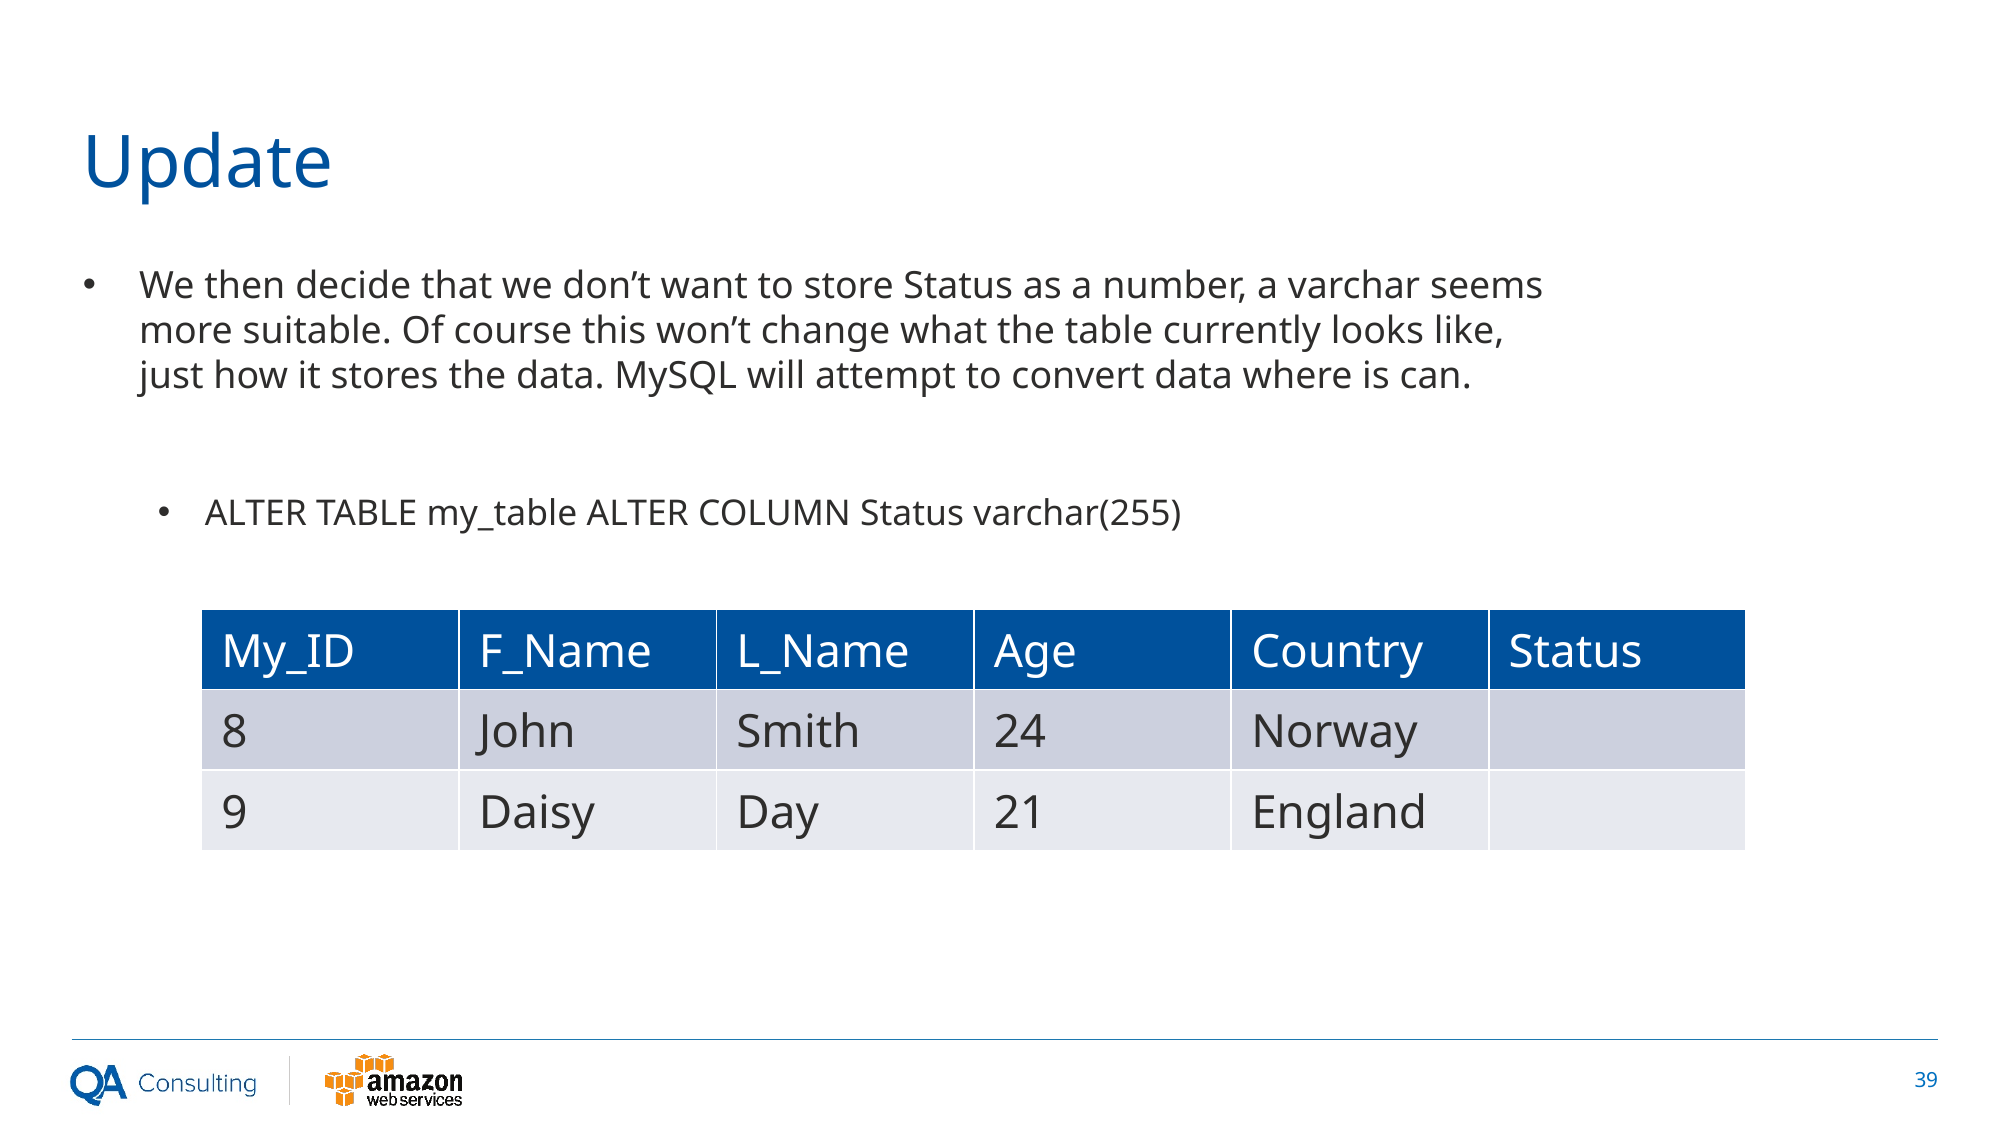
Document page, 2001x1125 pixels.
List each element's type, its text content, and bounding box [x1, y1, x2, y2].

table_cell Day [717, 771, 973, 850]
table_header My_ID [202, 610, 458, 689]
table_cell 21 [975, 771, 1230, 850]
table_header F_Name [460, 610, 716, 689]
table_cell Smith [717, 690, 973, 769]
table_cell Norway [1232, 690, 1488, 769]
table_header Status [1490, 610, 1745, 689]
picture [325, 1054, 462, 1106]
table_header Country [1232, 610, 1488, 689]
table_cell John [460, 690, 716, 769]
table_header Age [975, 610, 1230, 689]
table_cell 8 [202, 690, 458, 769]
table_cell [1490, 771, 1745, 850]
table_cell England [1232, 771, 1488, 850]
table_cell [1490, 690, 1745, 769]
title Update [67, 106, 1565, 210]
picture [48, 1047, 277, 1121]
table_header L_Name [717, 610, 973, 689]
table_cell 24 [975, 690, 1230, 769]
table_cell 9 [202, 771, 458, 850]
list We then decide that we don’t want to store Status as a number, a varchar seems more suitable. Of course this won’t change what the table currently looks like, just how it stores the data. MySQL will attempt to convert data where is can. ALTER TABLE my_table ALTER COLUMN Status varchar(255) [67, 253, 1594, 1000]
table_cell Daisy [460, 771, 716, 850]
